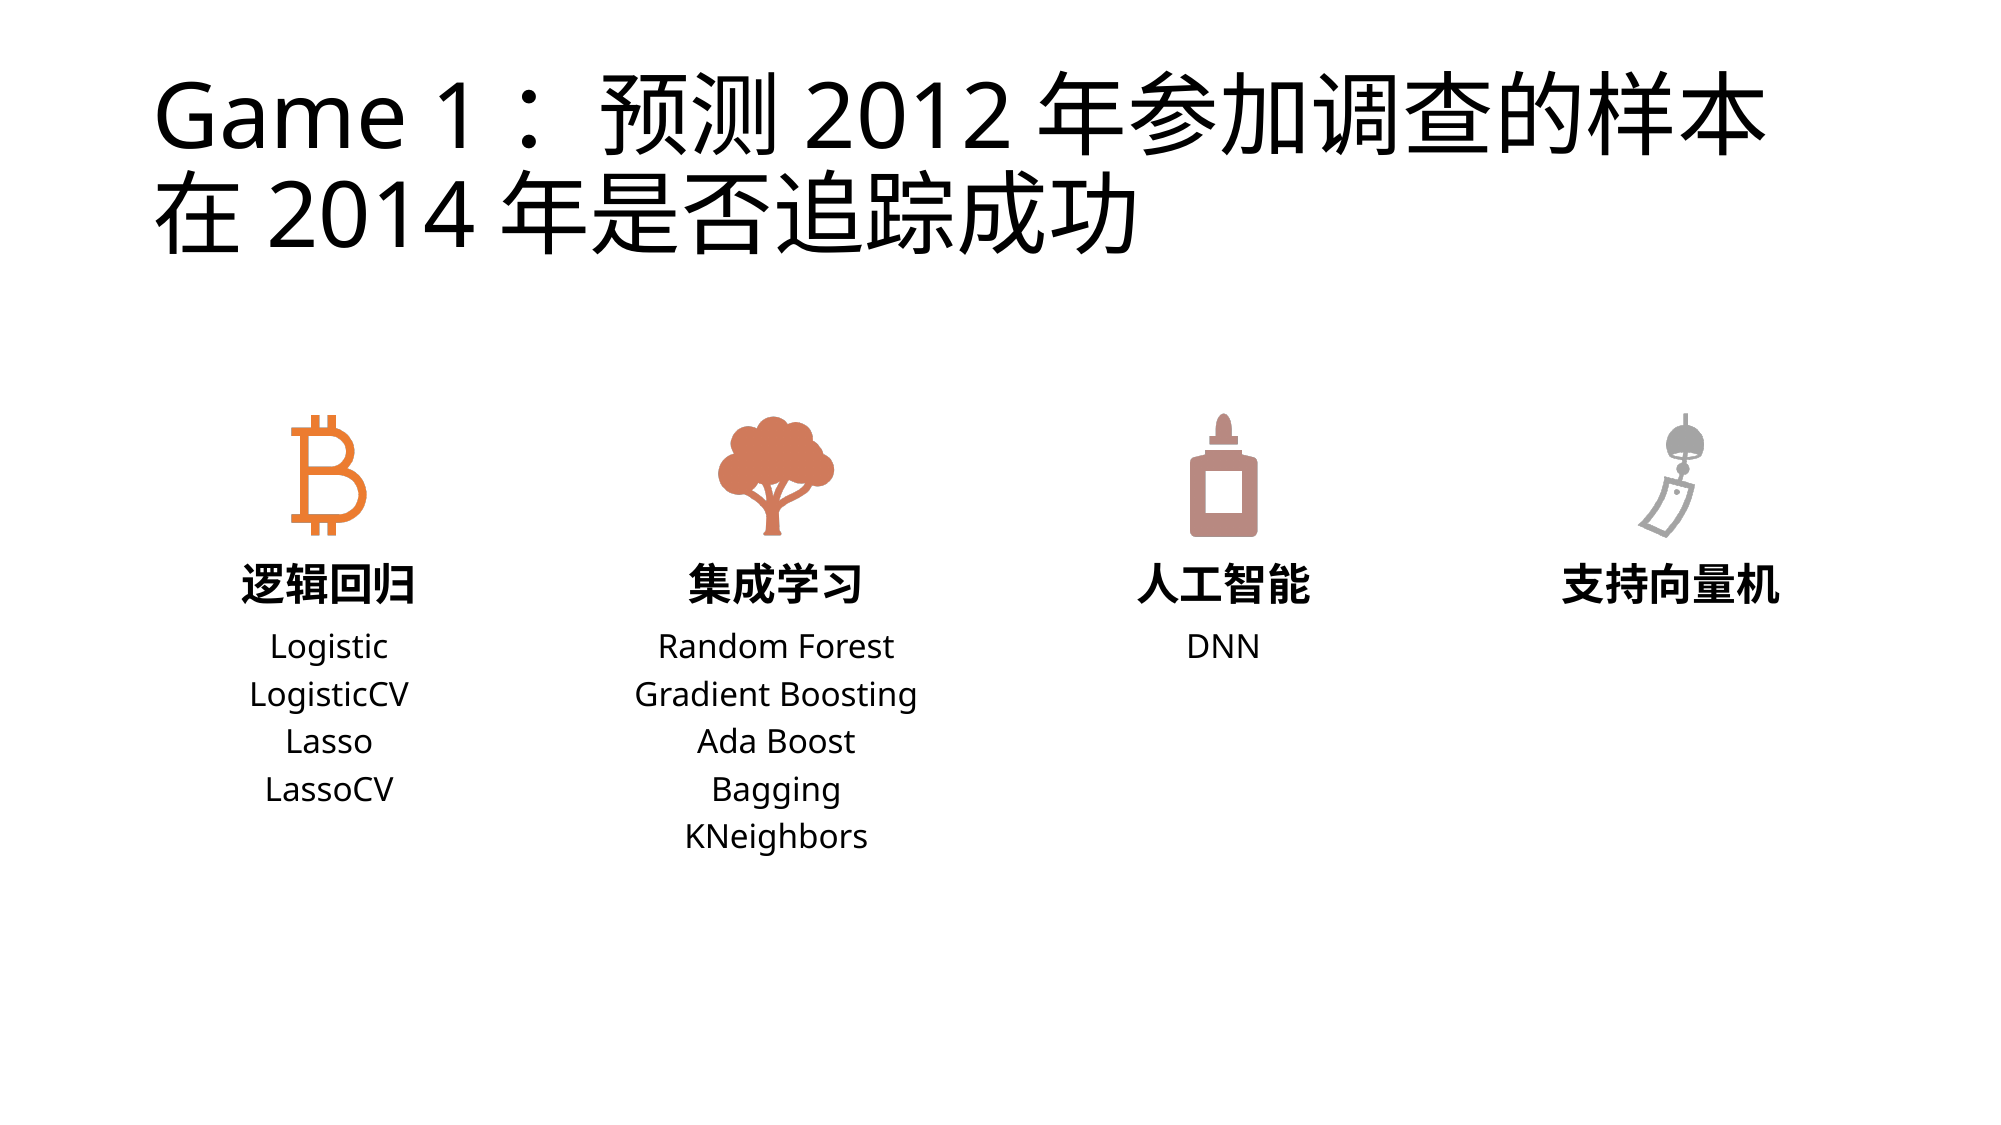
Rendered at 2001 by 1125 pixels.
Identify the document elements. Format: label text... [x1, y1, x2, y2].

title Game 1：预测2012年参加调查的样本在2014年是否追踪成功 [137, 59, 1863, 278]
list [137, 299, 1863, 1014]
